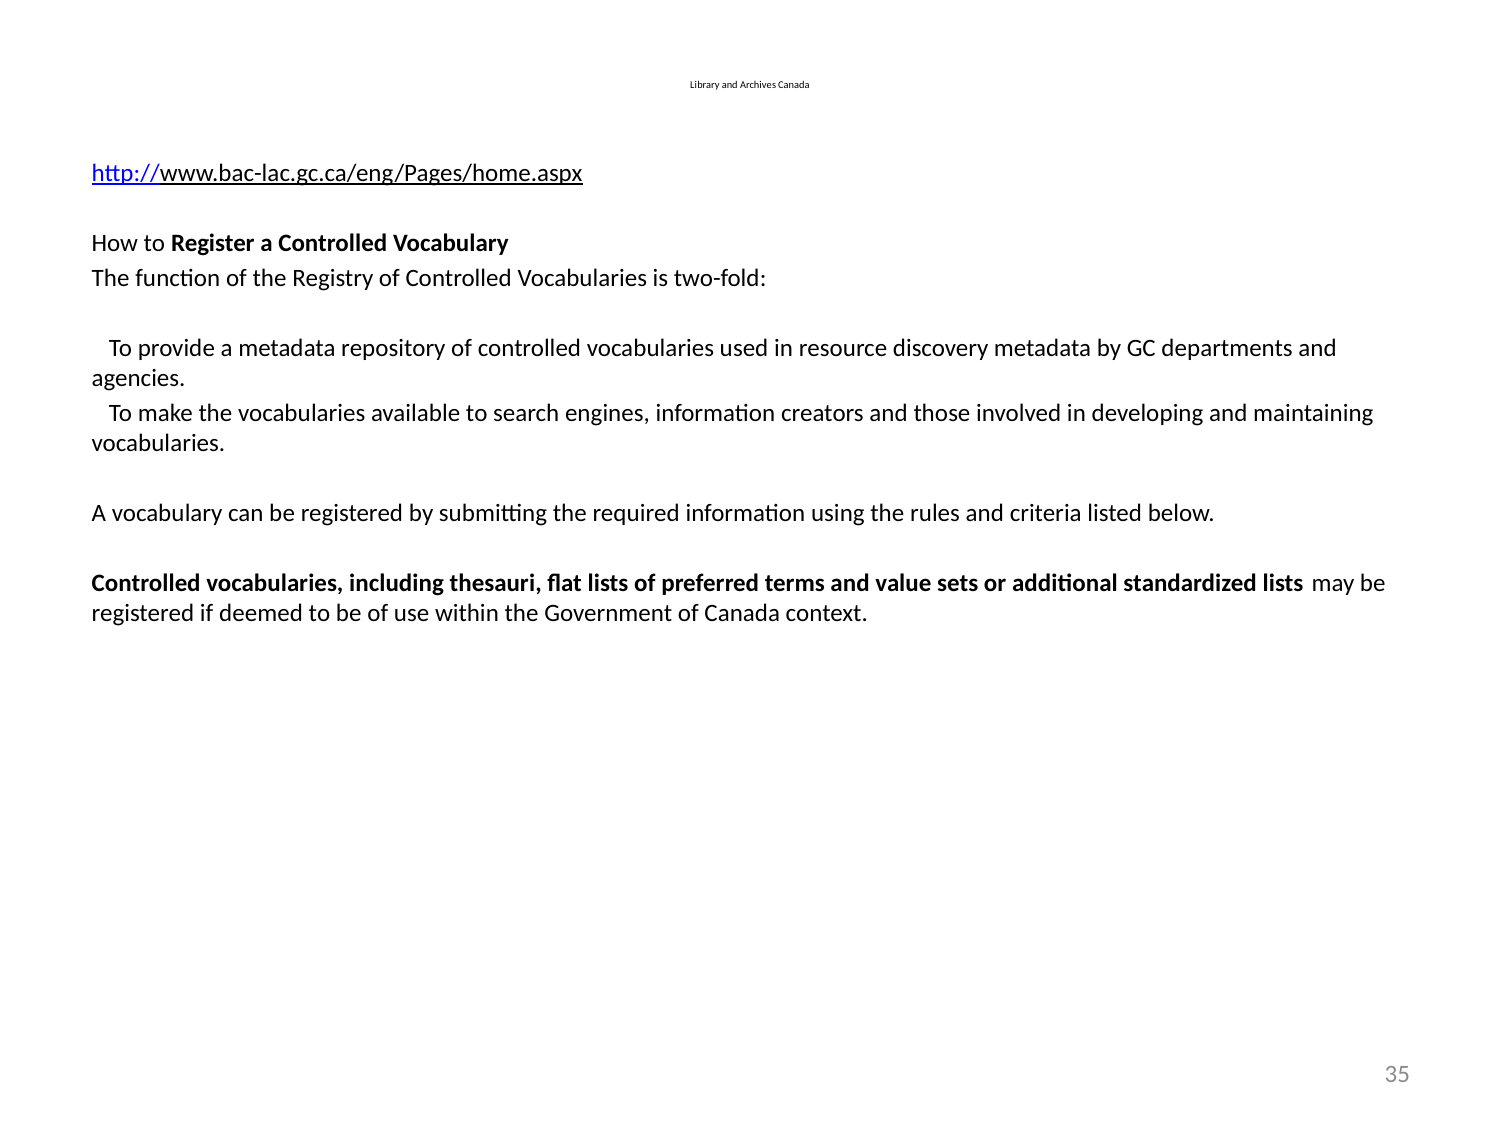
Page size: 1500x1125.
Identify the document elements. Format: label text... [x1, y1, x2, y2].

list http://www.bac-lac.gc.ca/eng/Pages/home.aspx How to Register a Controlled Vocabulary The function of the Registry of Controlled Vocabularies is two-fold: To provide a metadata repository of controlled vocabularies used in resource discovery metadata by GC departments and agencies. To make the vocabularies available to search engines, information creators and those involved in developing and maintaining vocabularies. A vocabulary can be registered by submitting the required information using the rules and criteria listed below. Controlled vocabularies, including thesauri, flat lists of preferred terms and value sets or additional standardized lists may be registered if deemed to be of use within the Government of Canada context. [76, 149, 1427, 892]
title Library and Archives Canada [75, 45, 1425, 126]
slide_number 35 [1074, 1042, 1425, 1103]
